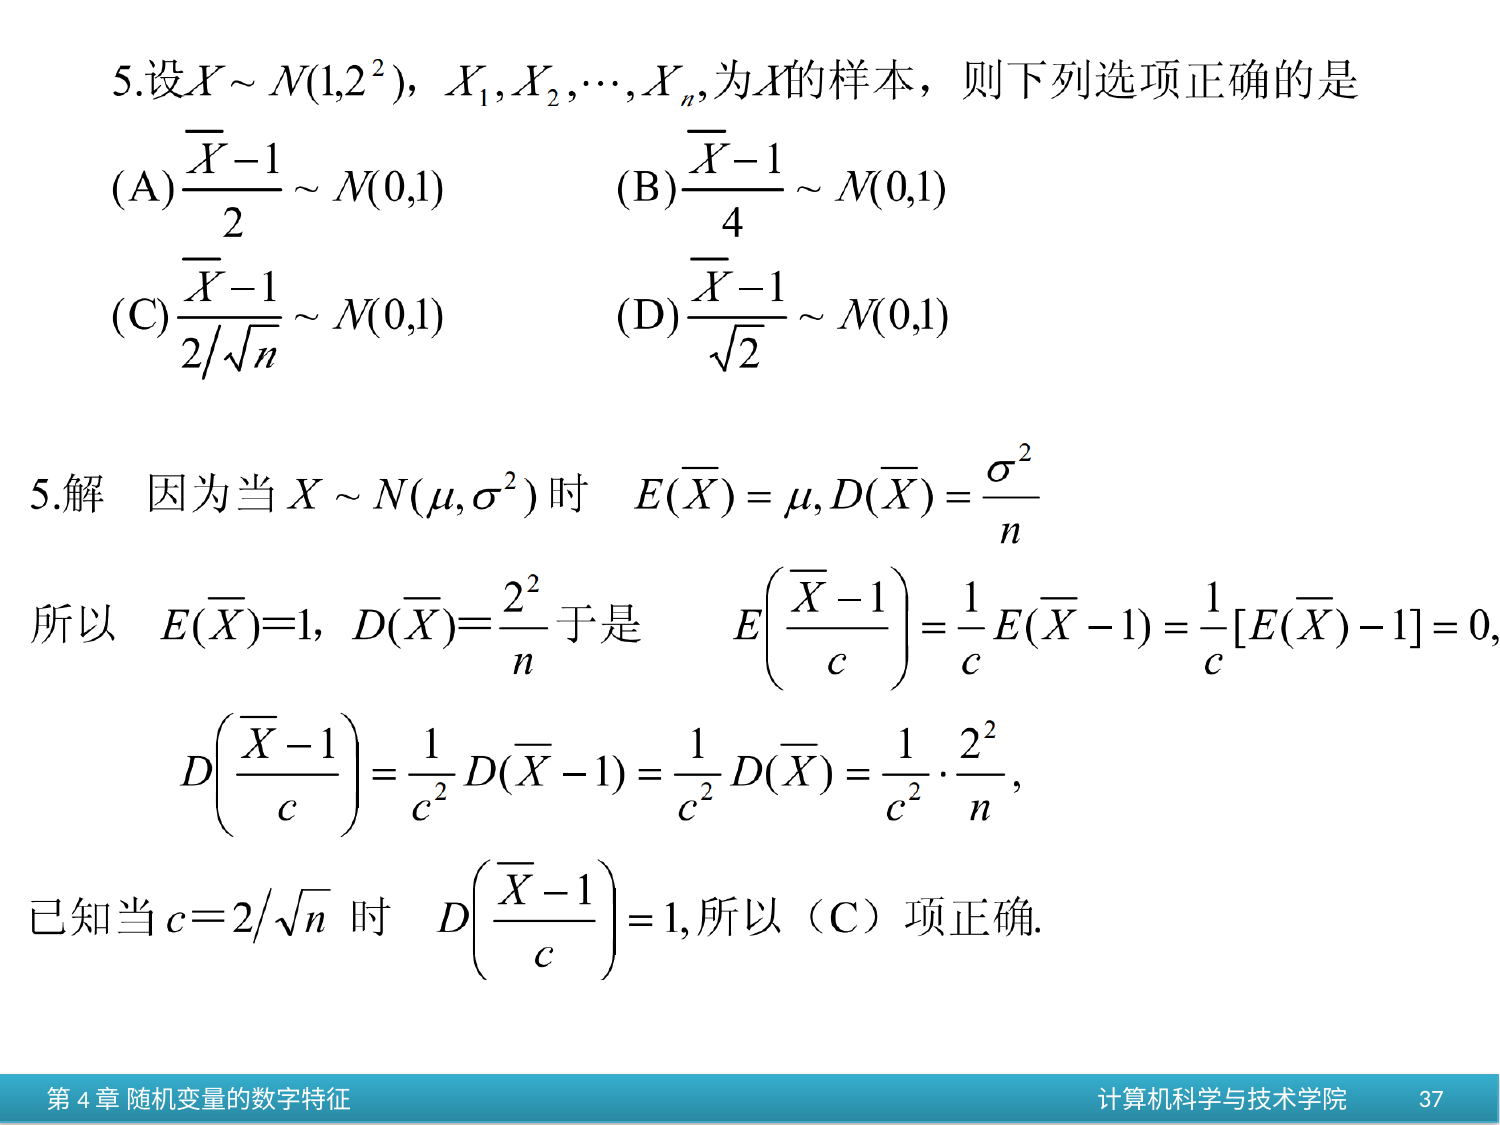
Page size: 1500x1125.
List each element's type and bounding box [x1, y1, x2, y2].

picture [0, 412, 1500, 980]
picture [76, 18, 1365, 392]
